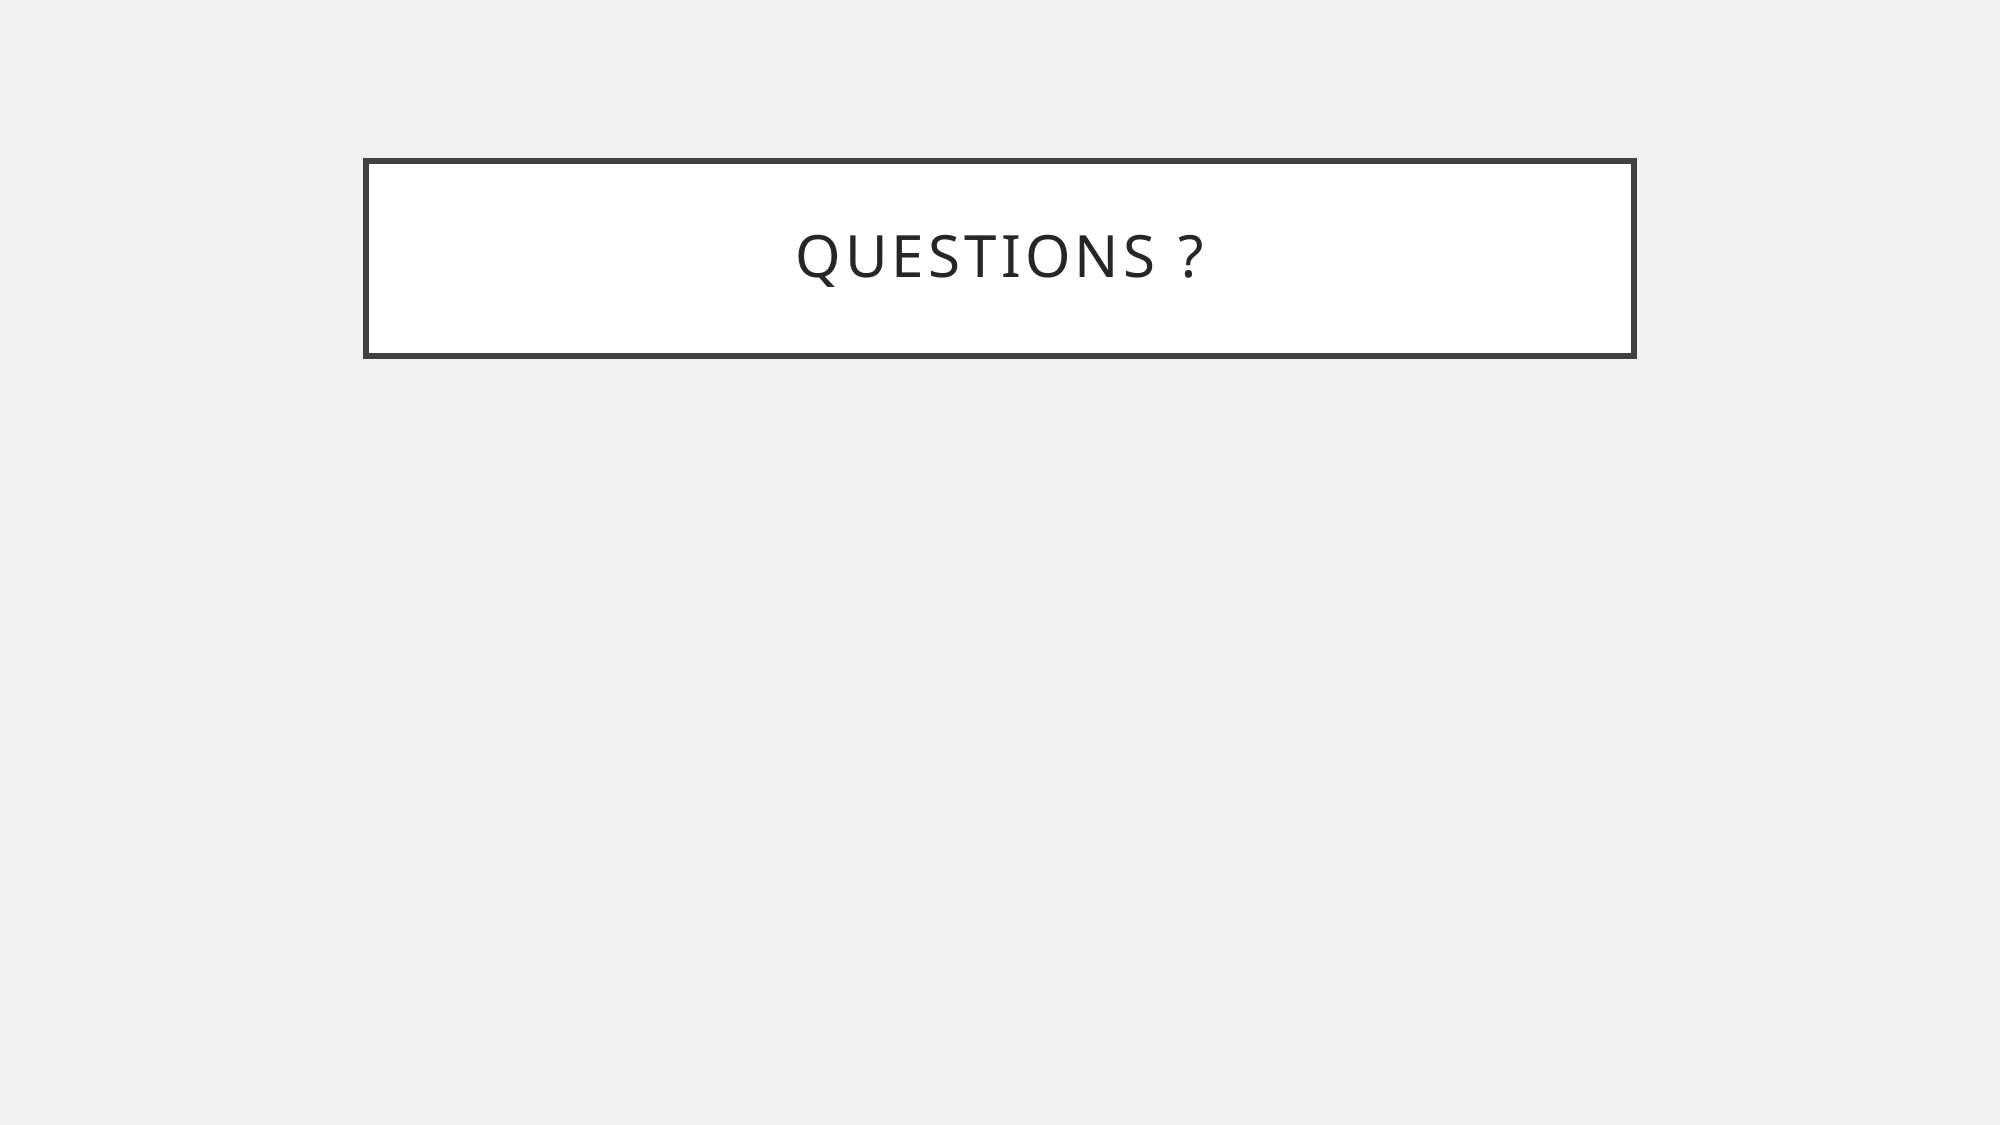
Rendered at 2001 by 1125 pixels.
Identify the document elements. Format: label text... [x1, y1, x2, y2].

title Questions ? [363, 158, 1637, 359]
